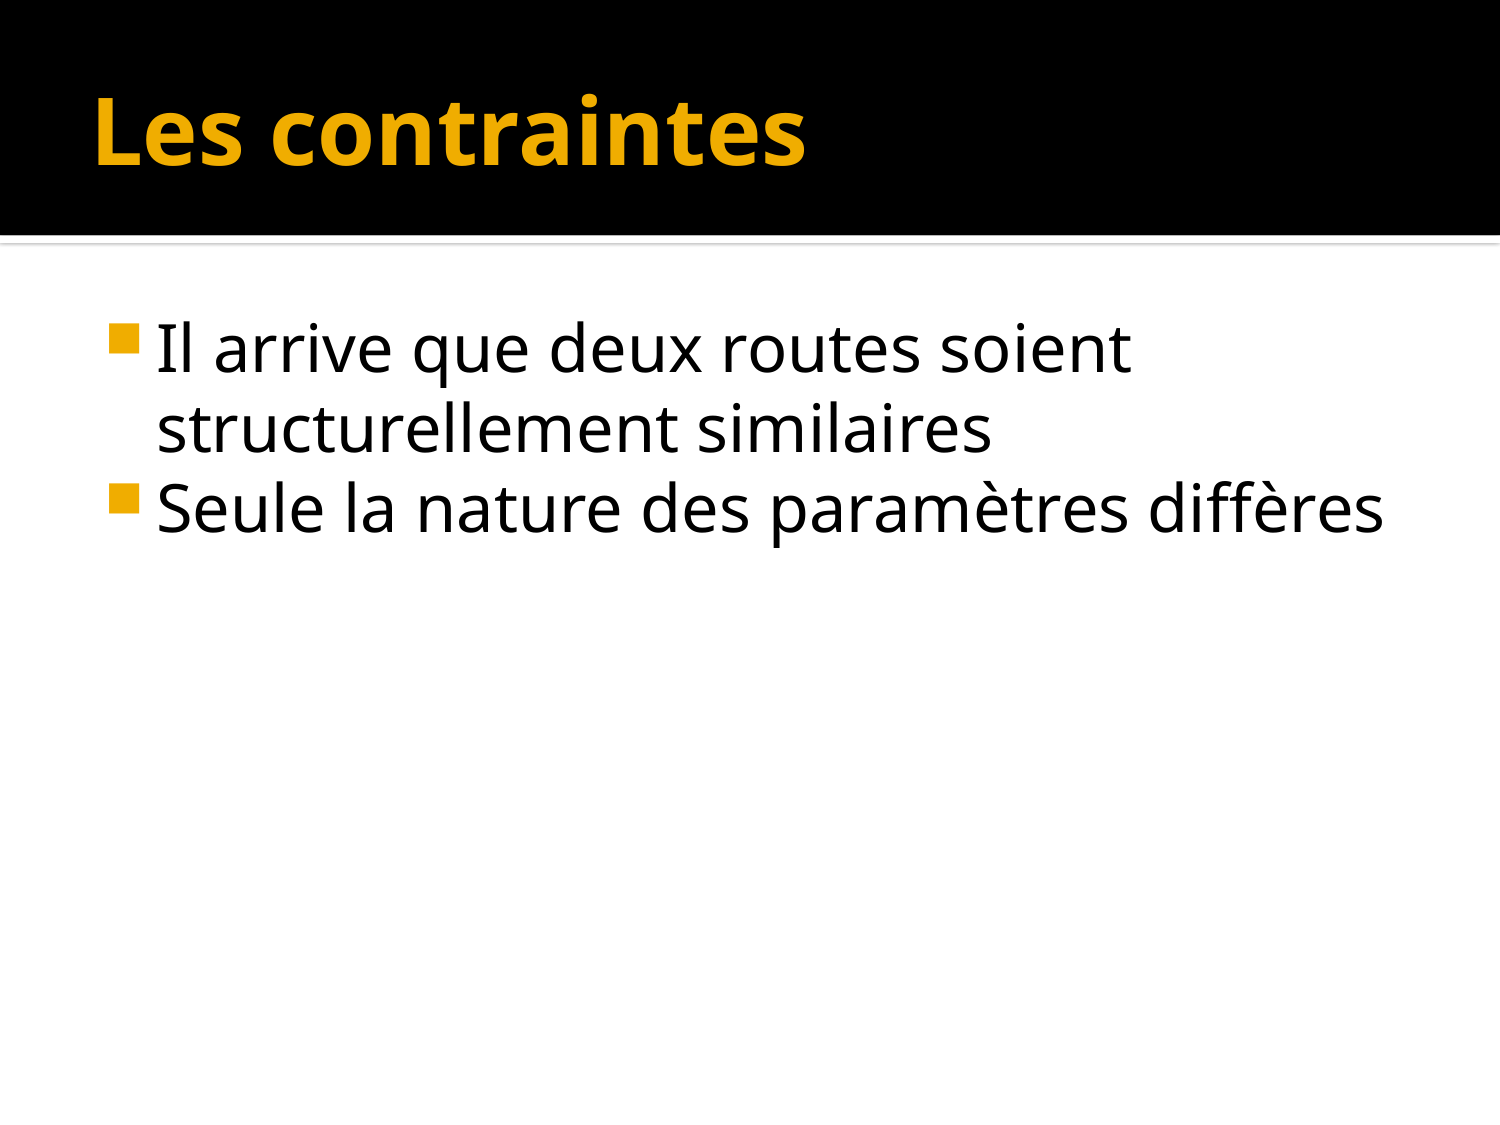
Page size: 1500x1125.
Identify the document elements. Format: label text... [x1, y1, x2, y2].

title Les contraintes [75, 25, 1425, 231]
list Il arrive que deux routes soient structurellement similaires Seule la nature des paramètres diffères [75, 291, 1425, 646]
